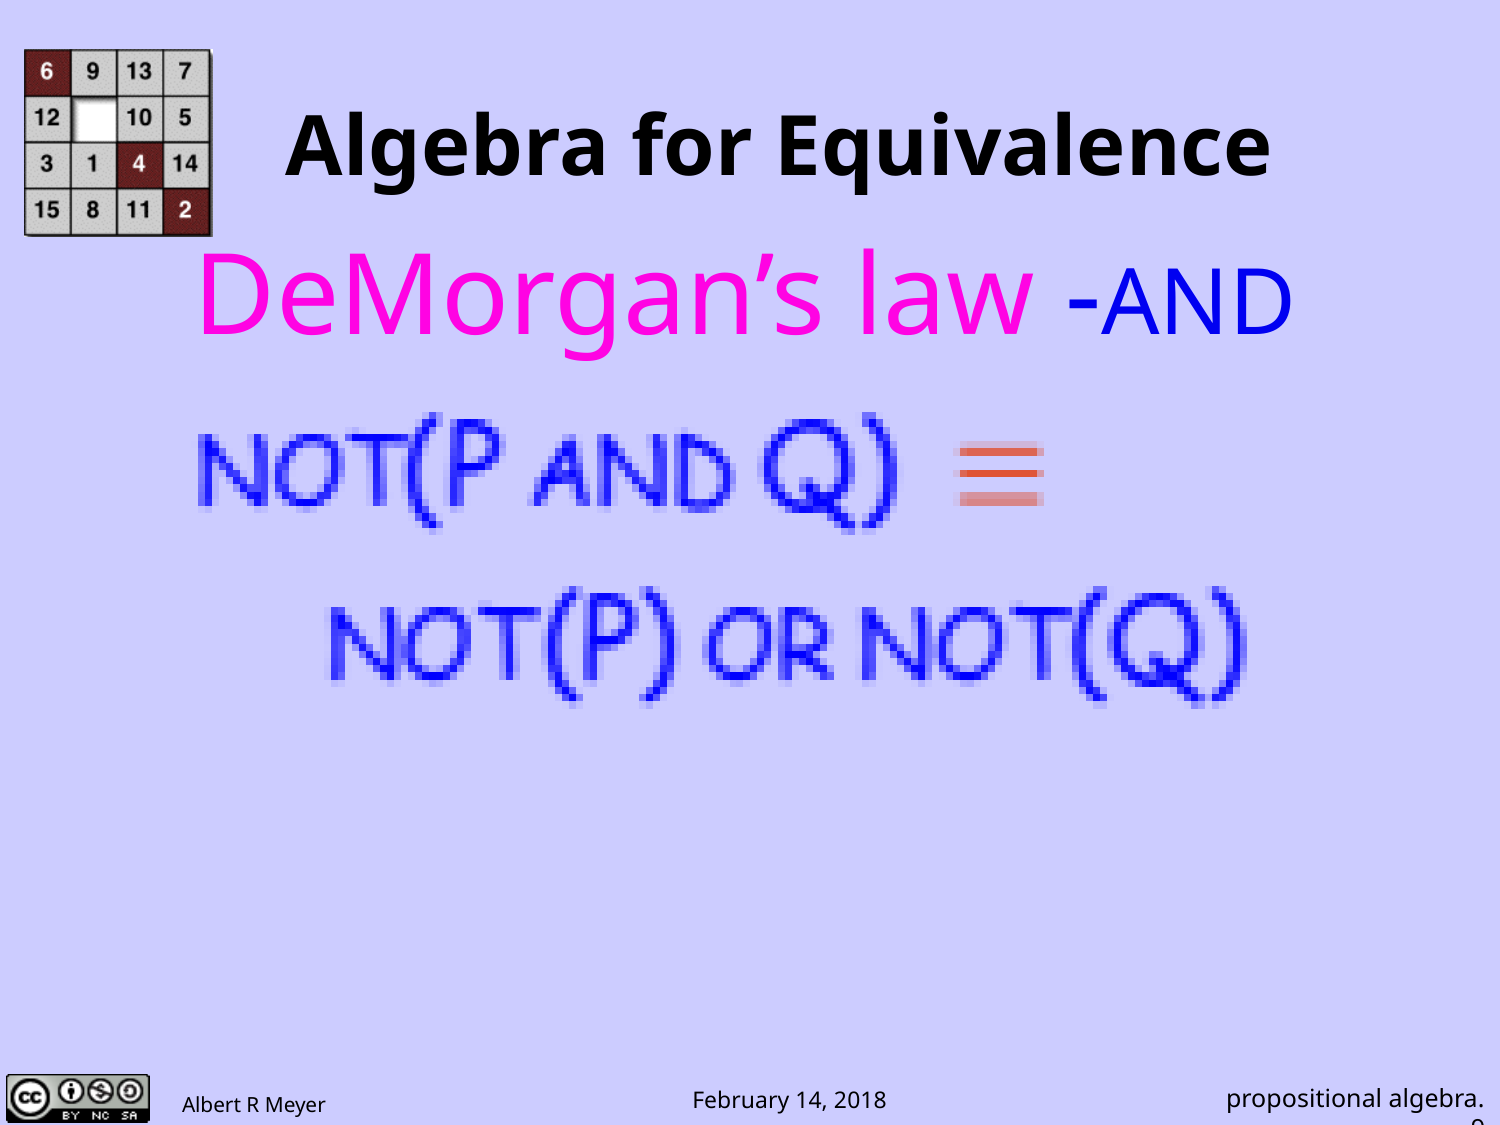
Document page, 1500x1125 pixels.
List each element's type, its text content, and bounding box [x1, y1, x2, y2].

slide_number propositional algebra.9 [1202, 1074, 1500, 1121]
picture [6, 1074, 150, 1123]
text_box DeMorgan’s law -AND [179, 214, 1355, 365]
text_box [184, 391, 1275, 725]
picture [24, 49, 213, 237]
title Algebra for Equivalence [270, 59, 1386, 225]
